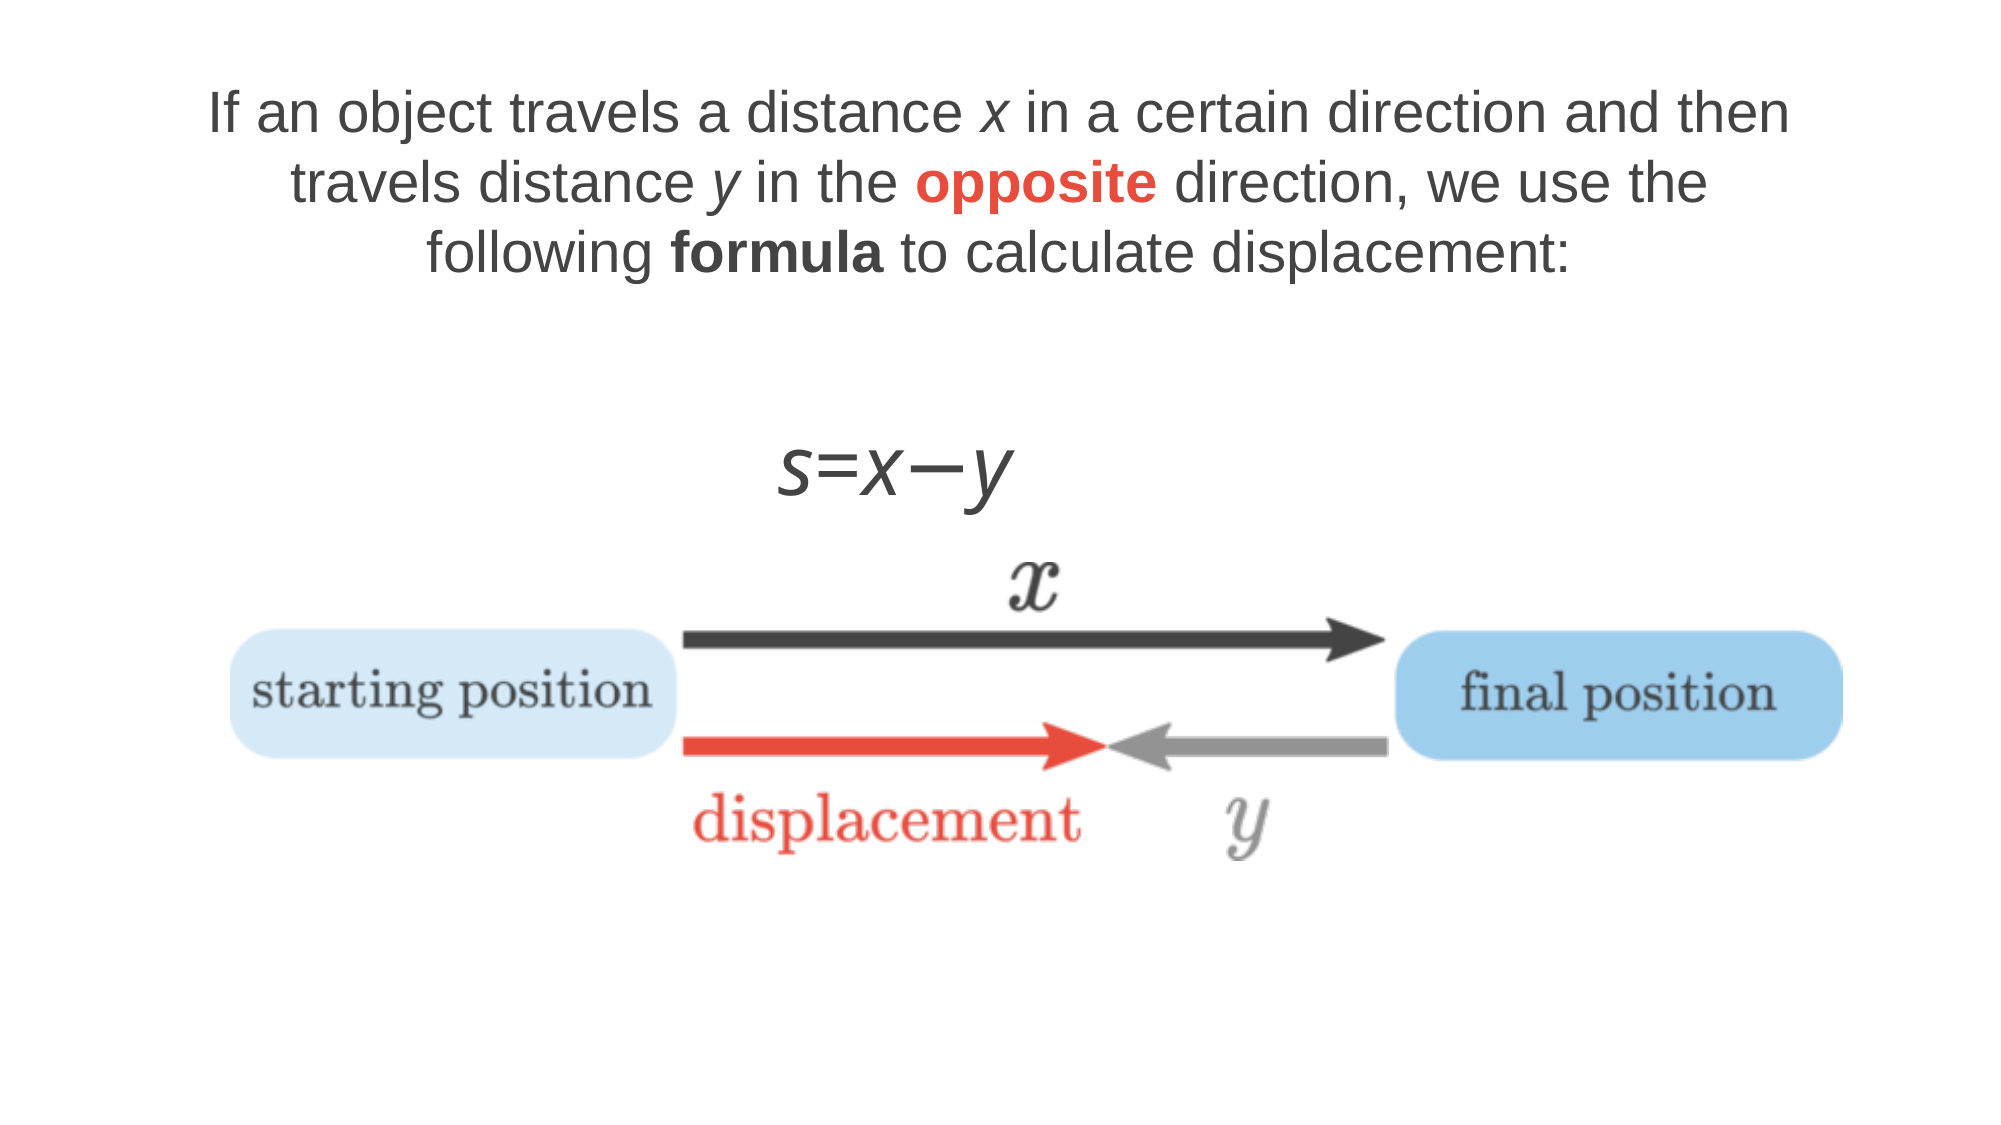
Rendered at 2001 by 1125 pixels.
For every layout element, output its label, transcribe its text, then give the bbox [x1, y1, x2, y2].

text_box If an object travels a distance x in a certain direction and then travels distance y in the opposite direction, we use the following formula to calculate displacement: [128, 66, 1872, 362]
picture [229, 562, 1843, 861]
text_box s=x−y [763, 334, 1764, 520]
